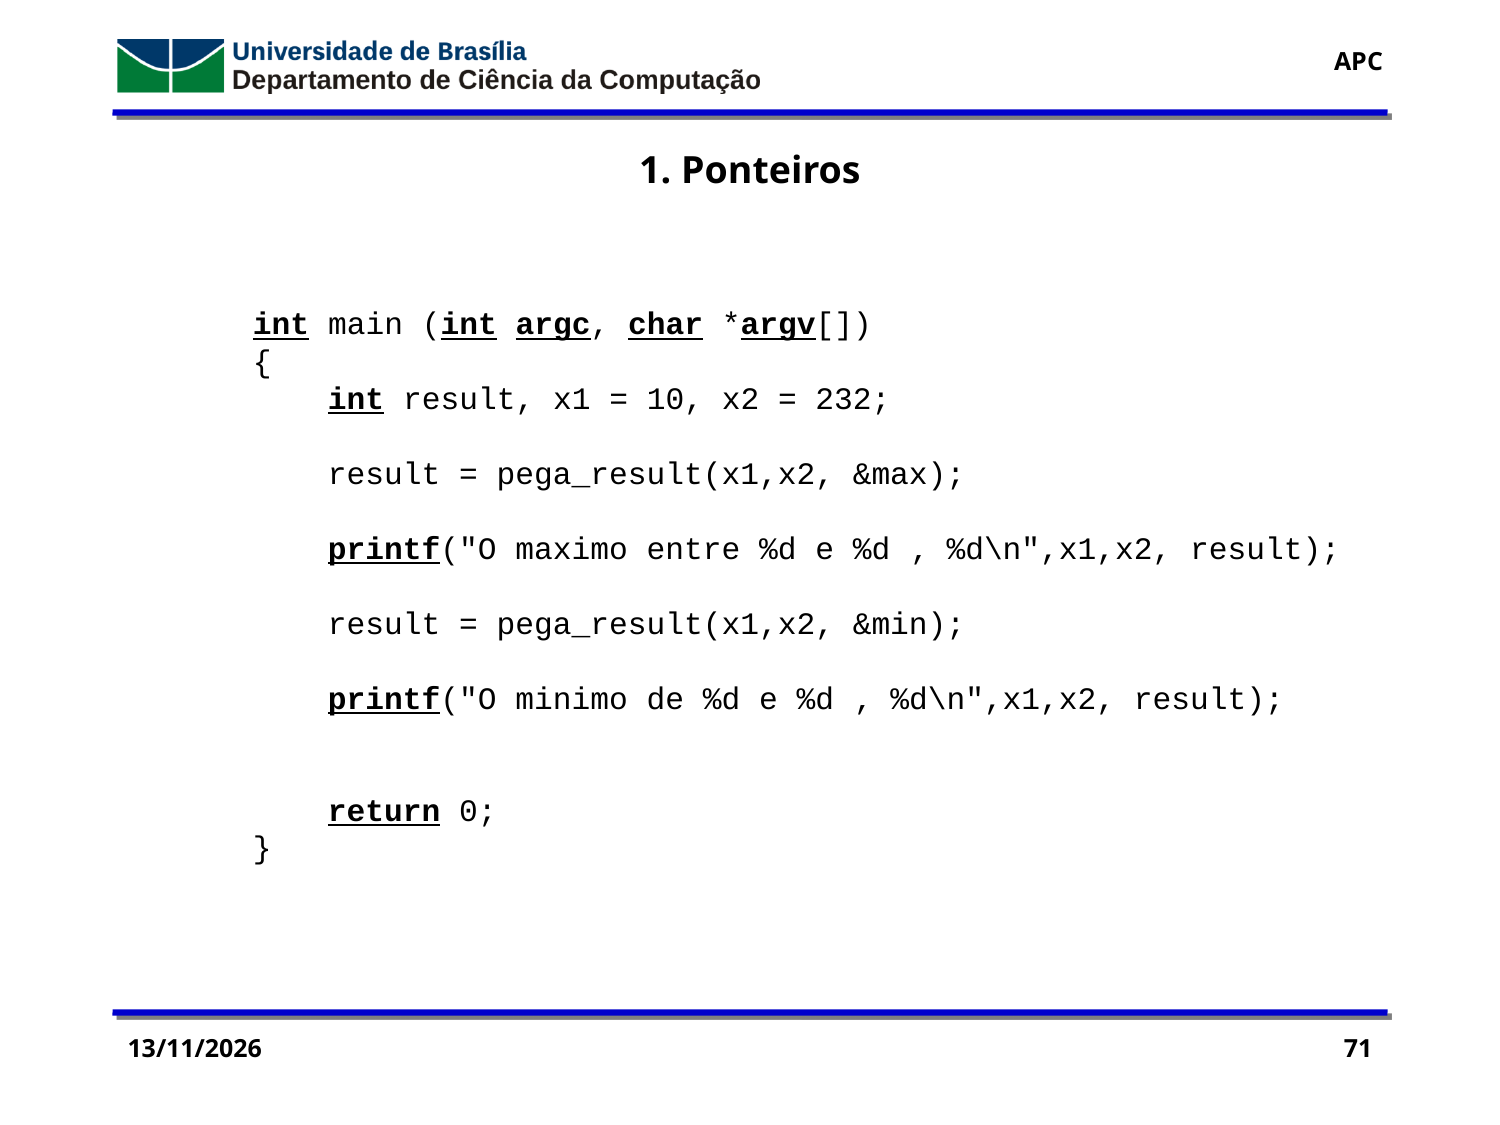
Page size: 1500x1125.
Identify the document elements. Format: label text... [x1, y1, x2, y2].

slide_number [112, 1024, 426, 1101]
text_box int main (int argc, char *argv[]) { int result, x1 = 10, x2 = 232; result = pega_result(x1,x2, &max); printf("O maximo entre %d e %d ‚ %d\n",x1,x2, result); result = pega_result(x1,x2, &min); printf("O minimo de %d e %d ‚ %d\n",x1,x2, result); return 0; } [163, 221, 1465, 873]
text_box 1. Ponteiros [112, 138, 1388, 198]
slide_number 71 [1074, 1024, 1388, 1101]
picture [117, 39, 760, 94]
